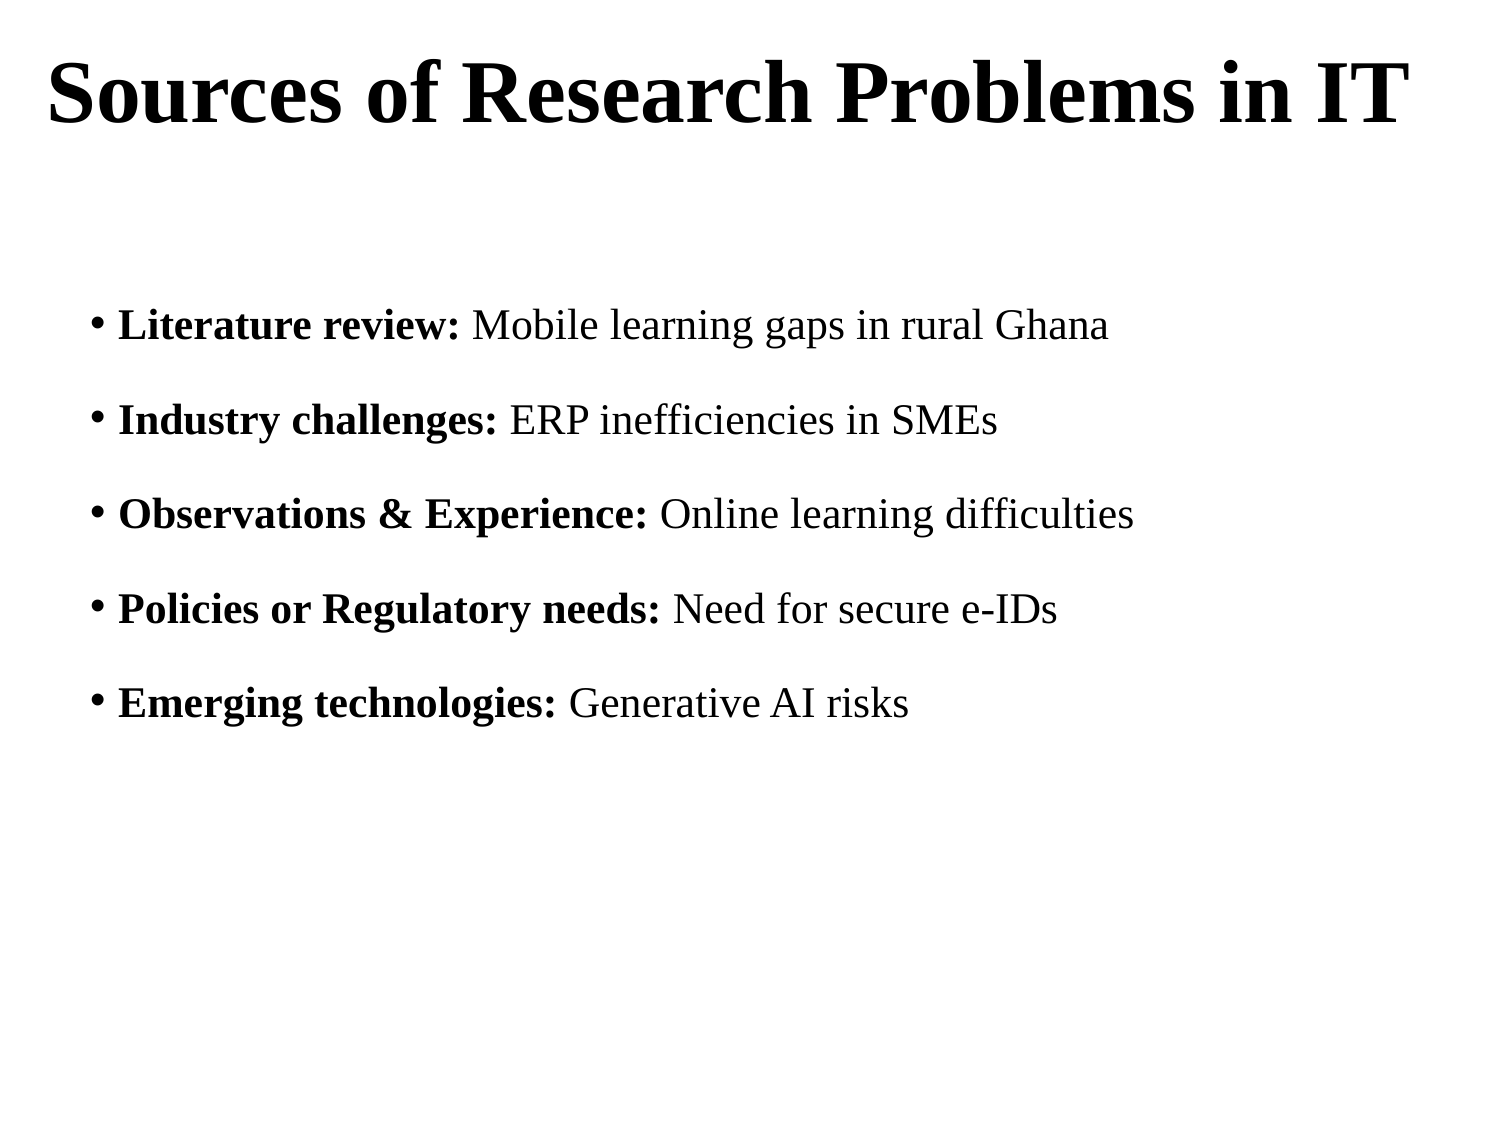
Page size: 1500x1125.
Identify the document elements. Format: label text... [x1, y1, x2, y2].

title Sources of Research Problems in IT [31, 0, 1500, 188]
list Literature review: Mobile learning gaps in rural Ghana Industry challenges: ERP inefficiencies in SMEs Observations & Experience: Online learning difficulties Policies or Regulatory needs: Need for secure e-IDs Emerging technologies: Generative AI risks [75, 262, 1441, 1074]
